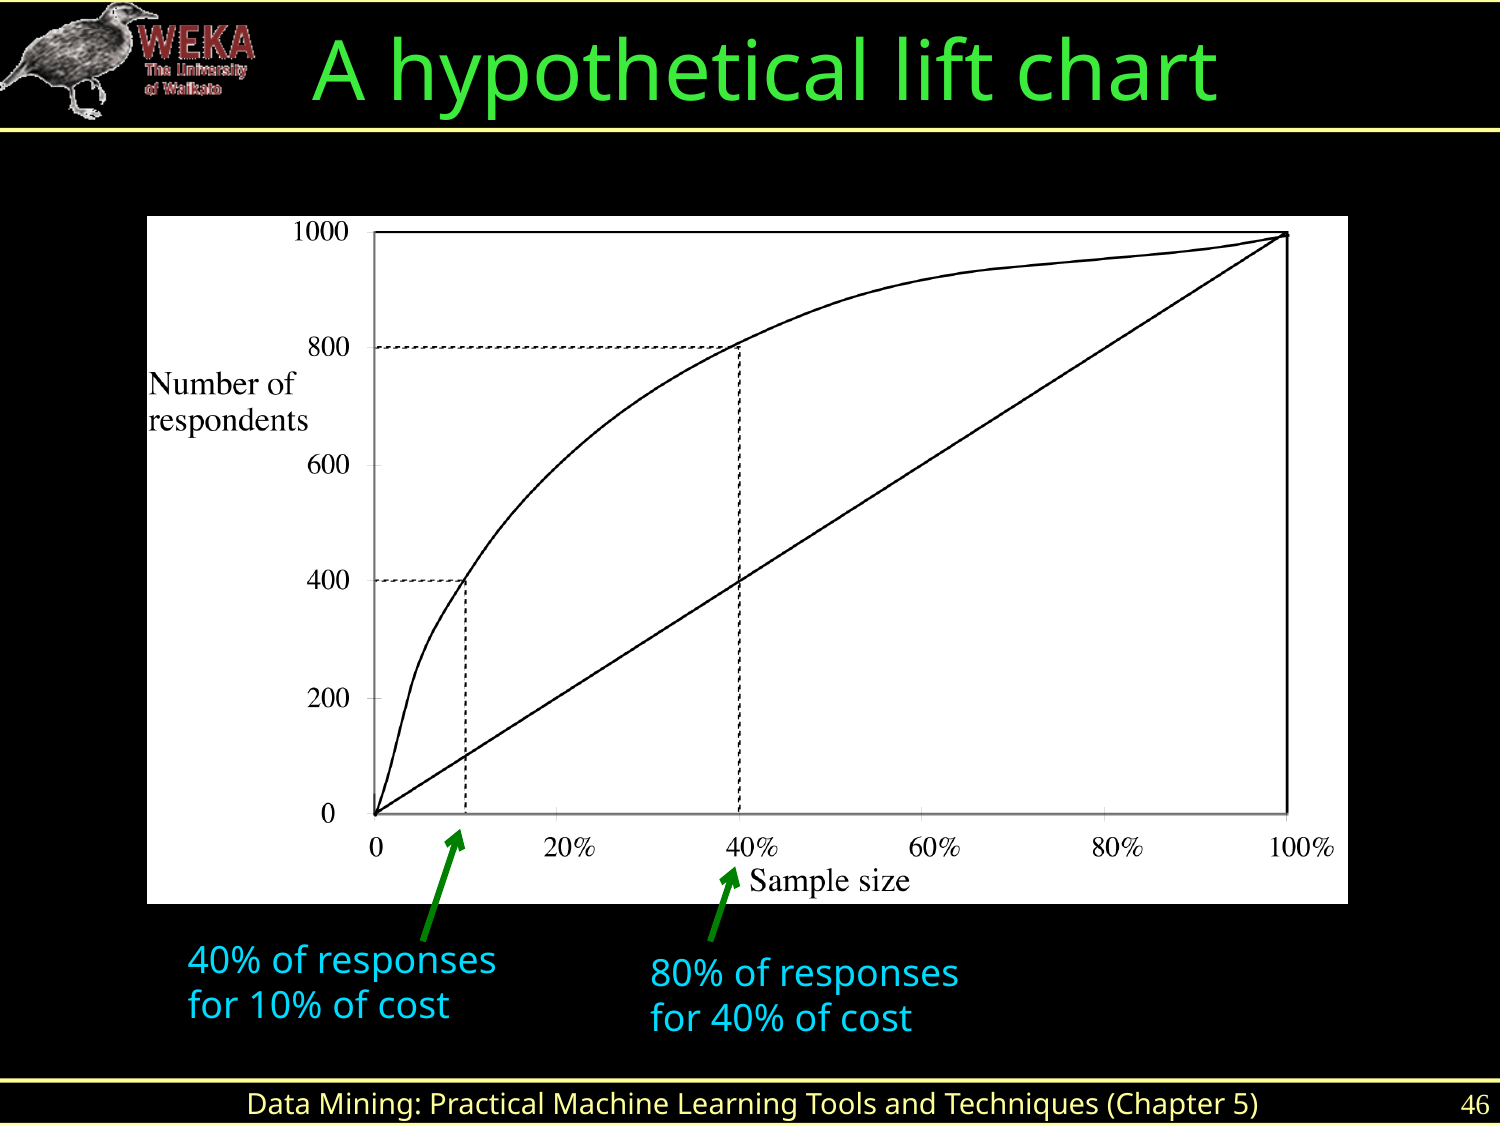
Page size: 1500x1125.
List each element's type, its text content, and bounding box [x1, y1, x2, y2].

picture [0, 3, 266, 127]
footer Data Mining: Practical Machine Learning Tools and Techniques (Chapter 5) [236, 1085, 1270, 1125]
text_box 80% of responses for 40% of cost [635, 941, 1348, 1029]
slide_number 46 [1305, 1085, 1491, 1125]
picture [147, 216, 1348, 904]
text_box 40% of responses for 10% of cost [172, 928, 886, 1034]
title A hypothetical lift chart [297, 0, 1500, 148]
